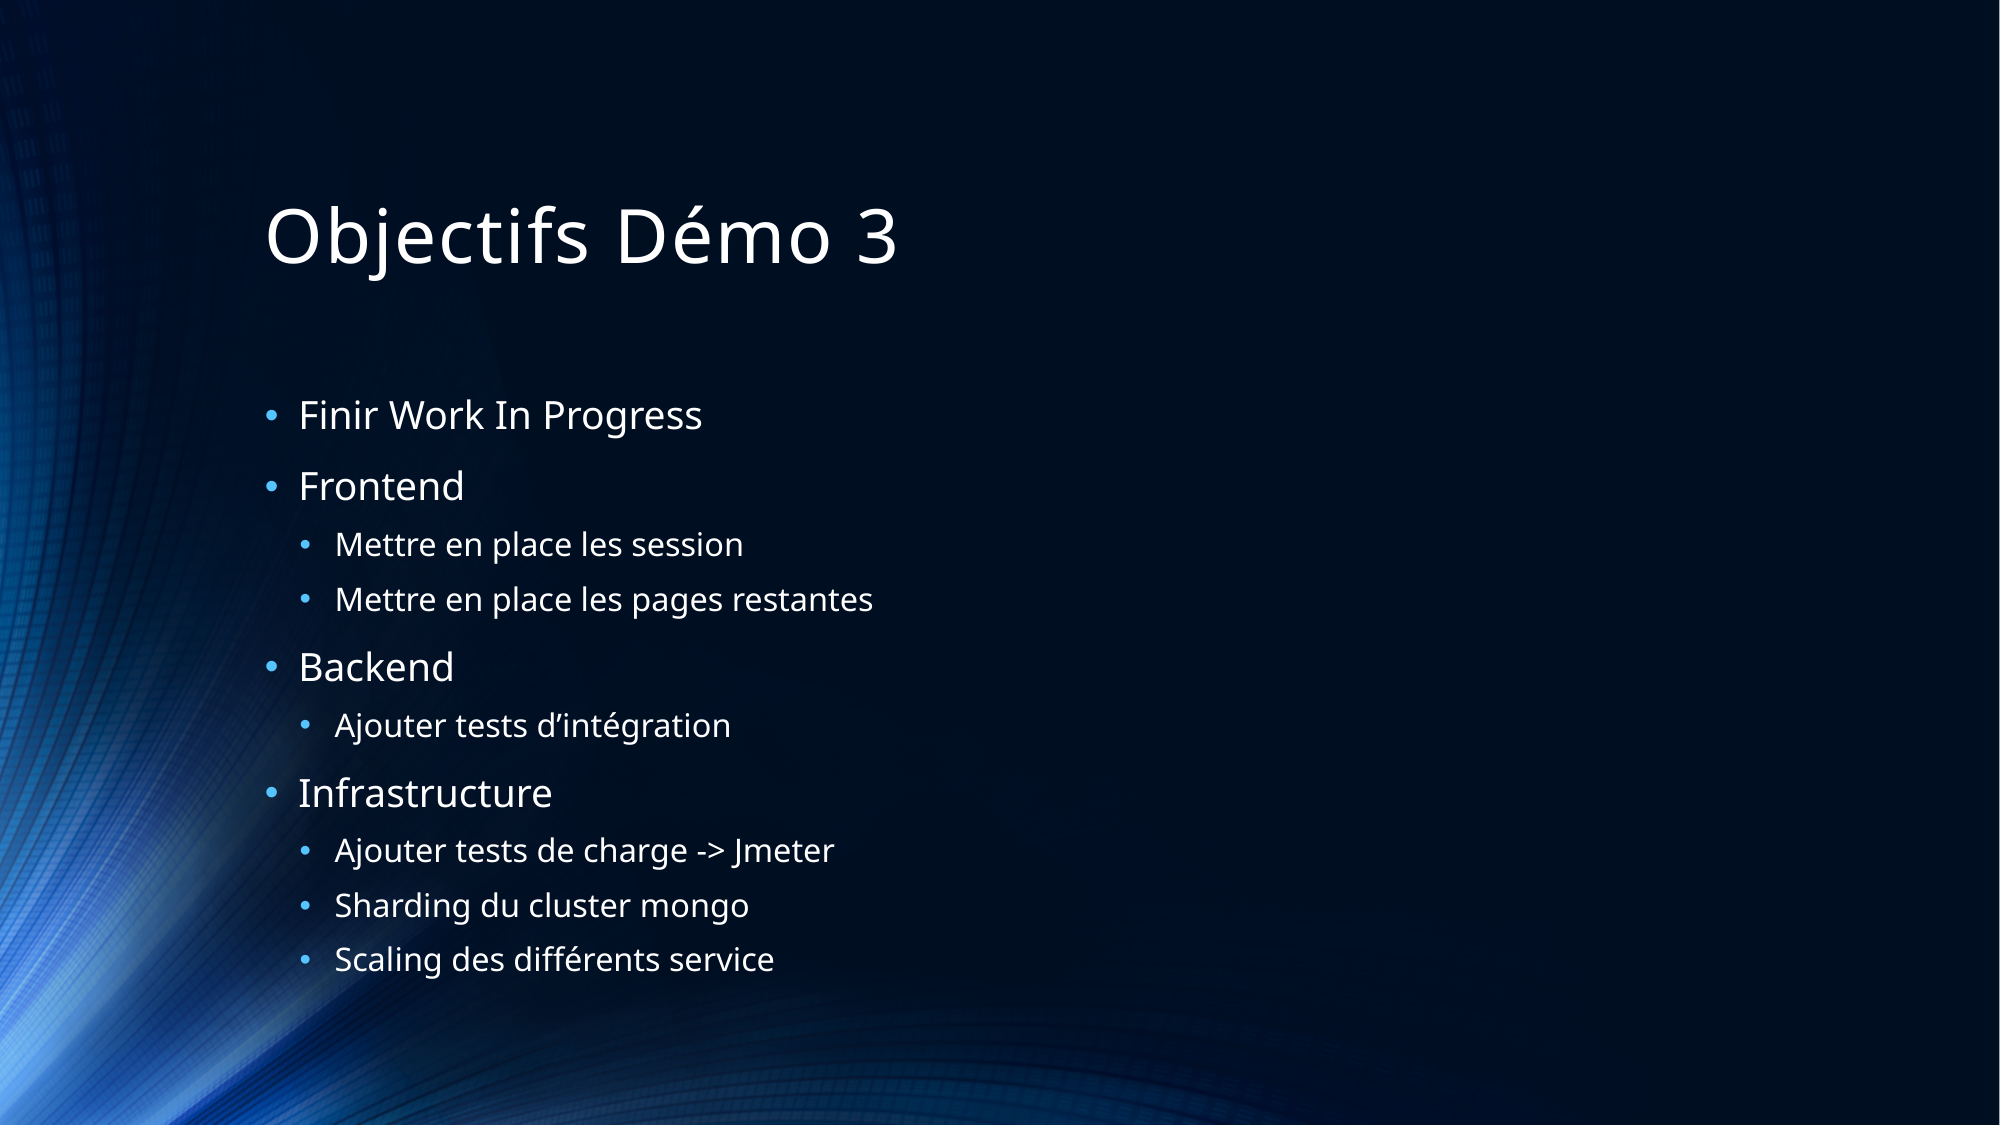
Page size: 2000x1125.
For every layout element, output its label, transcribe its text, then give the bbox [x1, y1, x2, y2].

picture [0, 0, 2000, 1125]
list Finir Work In Progress Frontend Mettre en place les session Mettre en place les pages restantes Backend Ajouter tests d’intégration Infrastructure Ajouter tests de charge -> Jmeter Sharding du cluster mongo Scaling des différents service [249, 312, 1749, 988]
title Objectifs Démo 3 [249, 62, 1750, 288]
